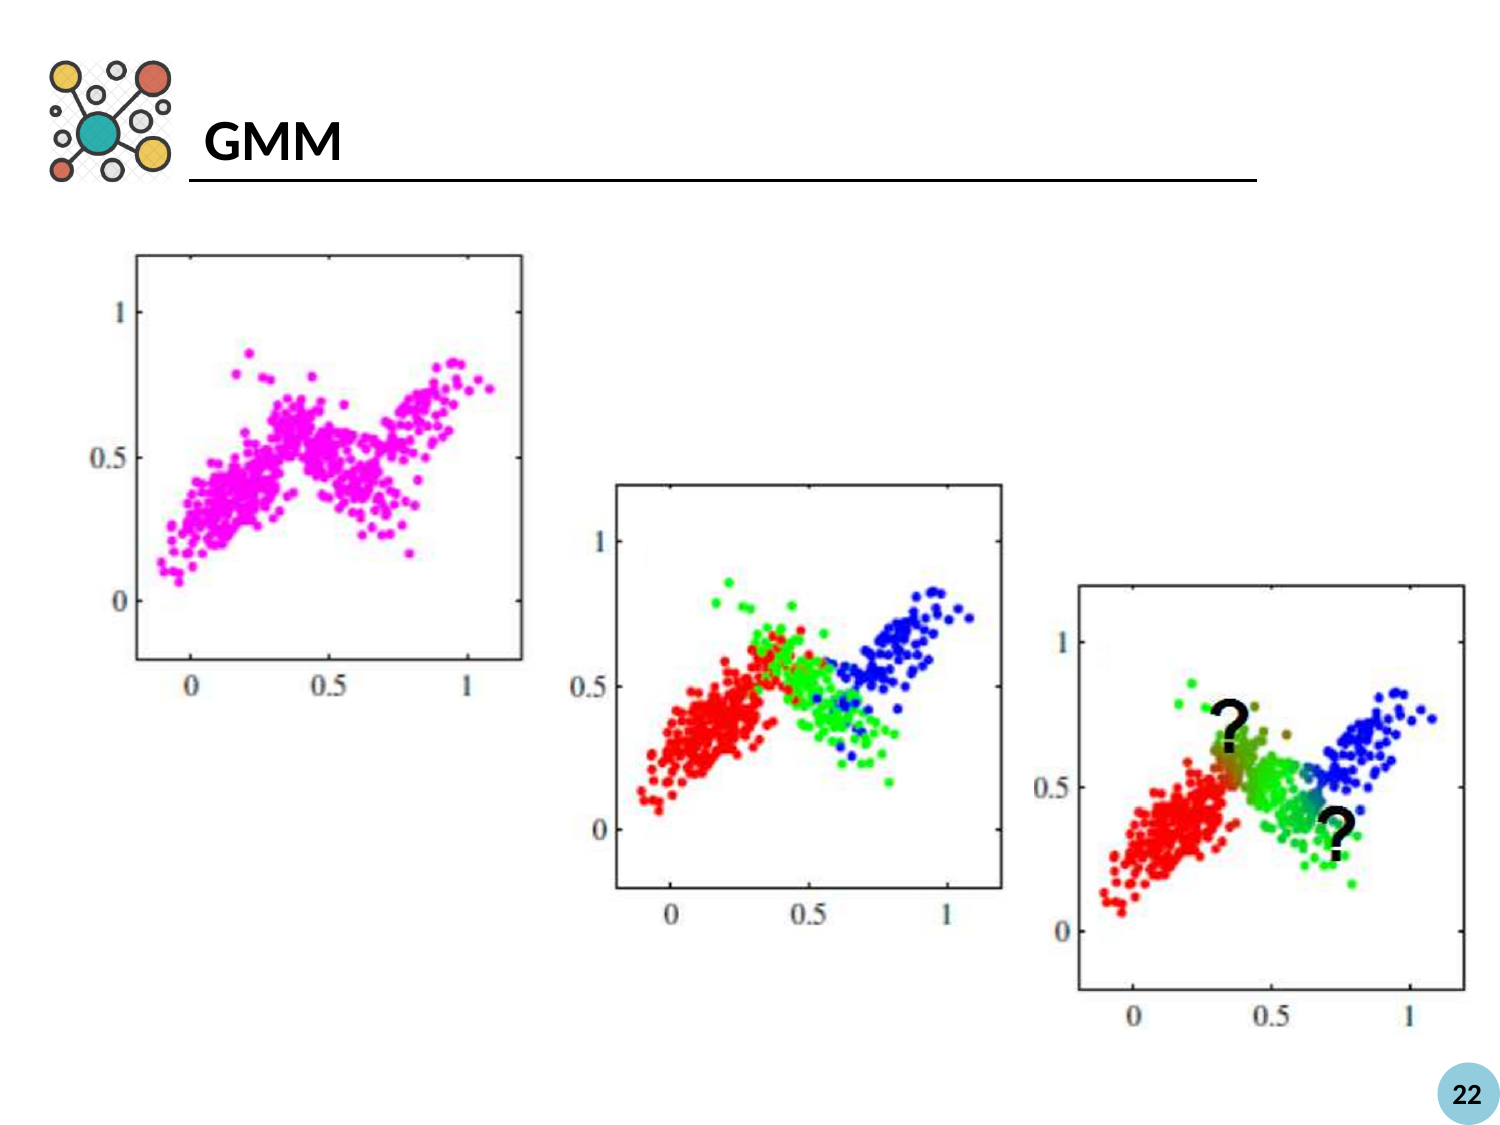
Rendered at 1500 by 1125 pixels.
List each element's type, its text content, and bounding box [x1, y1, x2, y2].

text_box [567, 462, 1021, 970]
text_box [1447, 1061, 1490, 1068]
text_box 22 [1437, 1068, 1500, 1119]
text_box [1034, 562, 1488, 1052]
text_box [1447, 1119, 1491, 1125]
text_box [81, 224, 554, 732]
picture [45, 55, 176, 186]
text_box GMM [190, 95, 360, 179]
